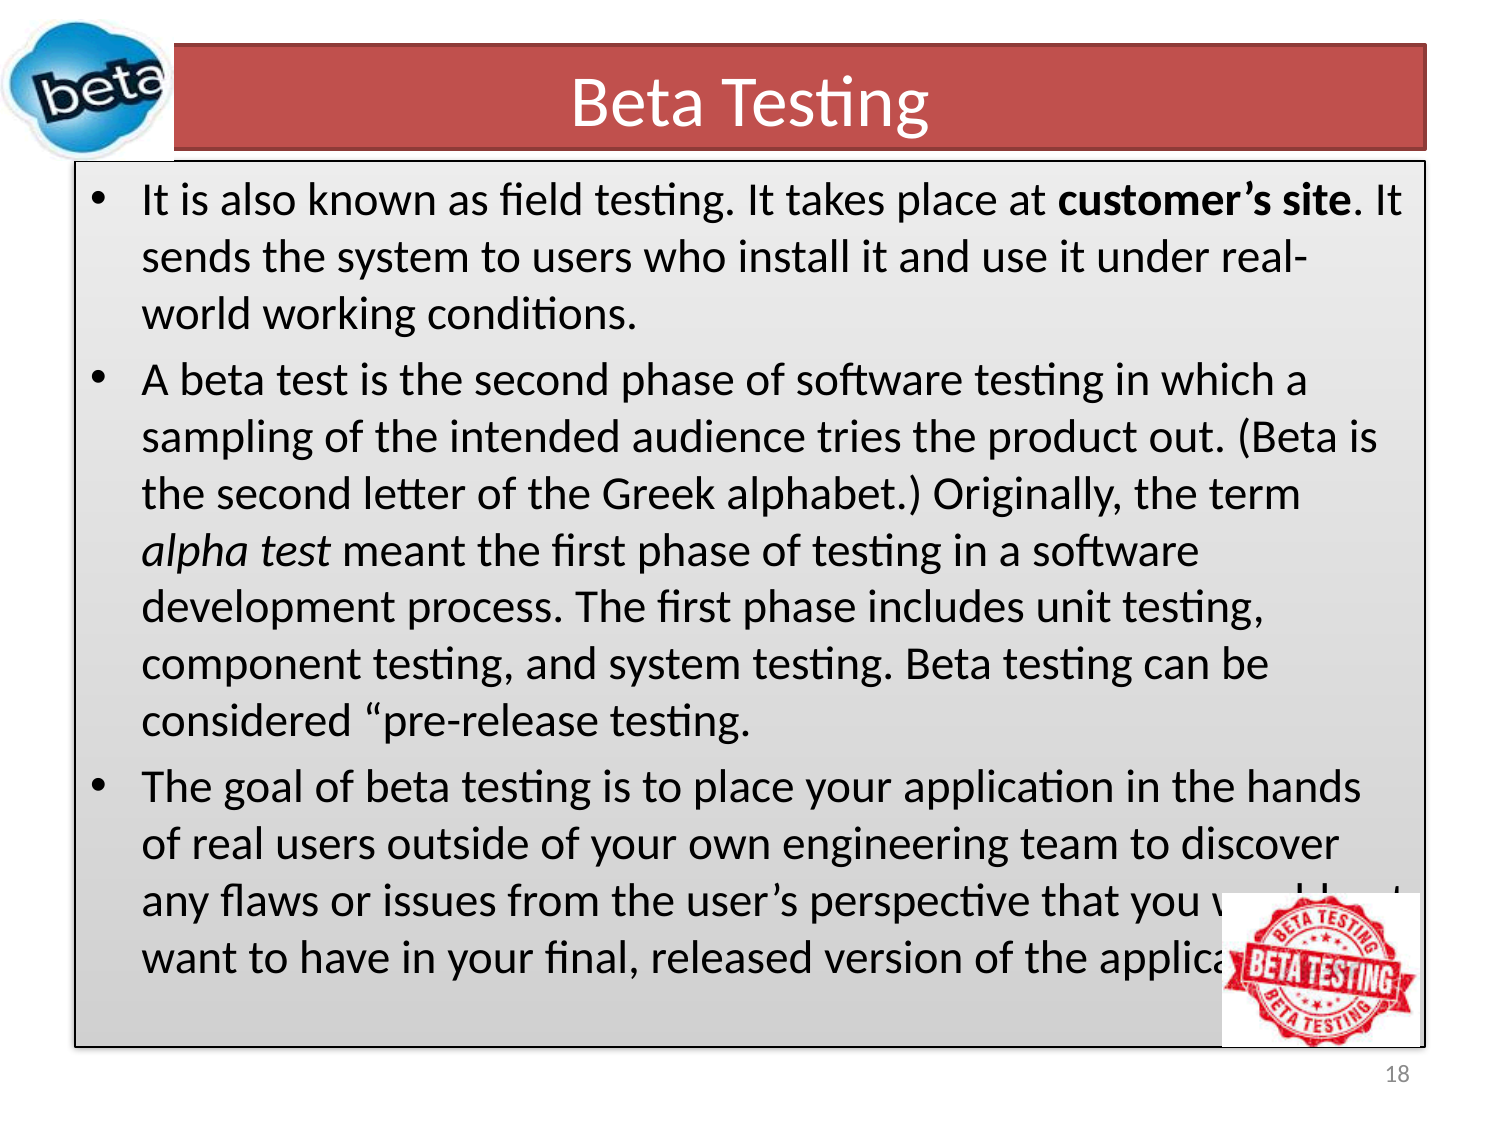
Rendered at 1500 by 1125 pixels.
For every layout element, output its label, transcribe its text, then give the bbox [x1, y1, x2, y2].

title Beta Testing [177, 43, 1427, 151]
picture [1222, 893, 1420, 1047]
slide_number 18 [1074, 1042, 1425, 1103]
list It is also known as field testing. It takes place at customer’s site. It sends the system to users who install it and use it under real-world working conditions. A beta test is the second phase of software testing in which a sampling of the intended audience tries the product out. (Beta is the second letter of the Greek alphabet.) Originally, the term alpha test meant the first phase of testing in a software development process. The first phase includes unit testing, component testing, and system testing. Beta testing can be considered “pre-release testing. The goal of beta testing is to place your application in the hands of real users outside of your own engineering team to discover any flaws or issues from the user’s perspective that you would not want to have in your final, released version of the application. [74, 160, 1426, 1048]
picture [0, 18, 174, 162]
